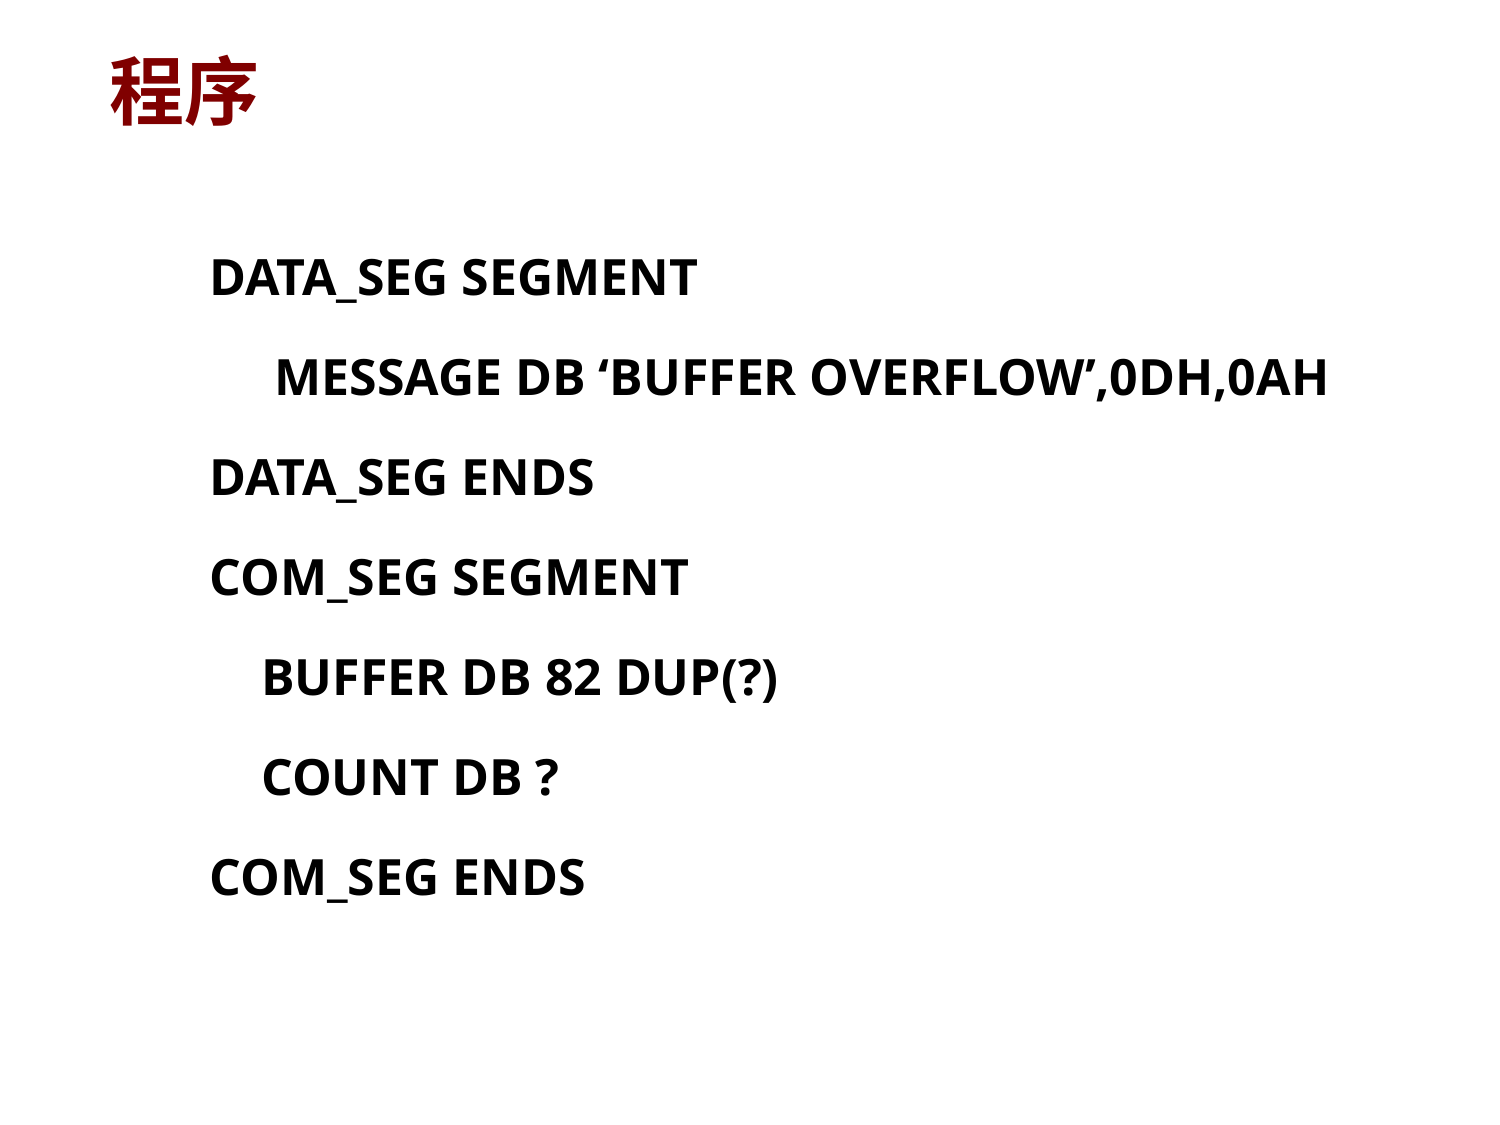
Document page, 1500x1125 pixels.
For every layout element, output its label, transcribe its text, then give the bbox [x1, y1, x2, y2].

title 程序 [94, 30, 1407, 143]
list DATA_SEG SEGMENT MESSAGE DB ‘BUFFER OVERFLOW’,0DH,0AH DATA_SEG ENDS COM_SEG SEGMENT BUFFER DB 82 DUP(?) COUNT DB ? COM_SEG ENDS [194, 208, 1500, 982]
